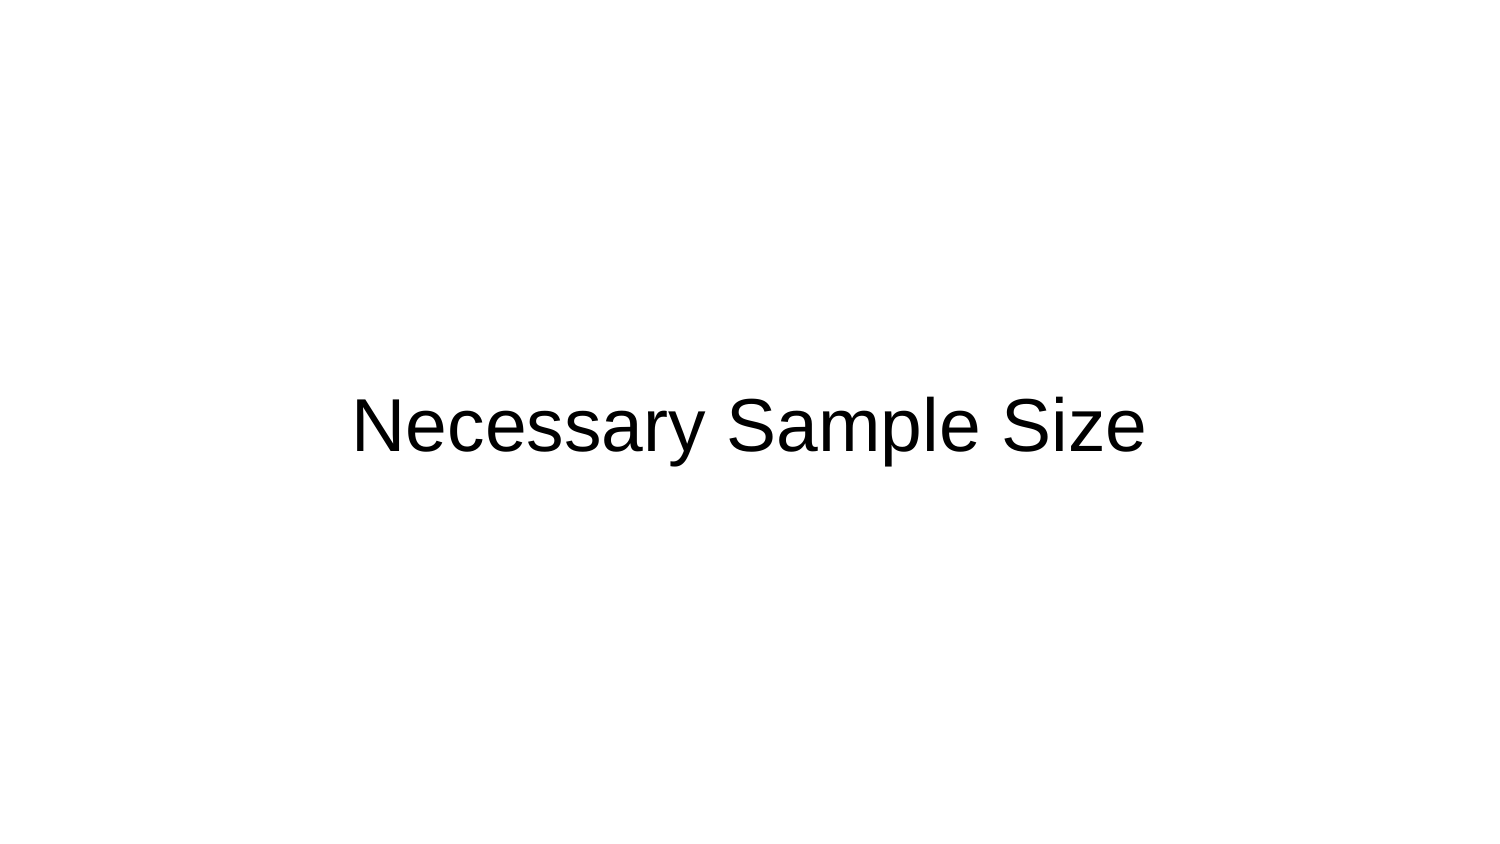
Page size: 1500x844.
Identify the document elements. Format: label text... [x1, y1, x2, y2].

title Necessary Sample Size [51, 352, 1449, 491]
